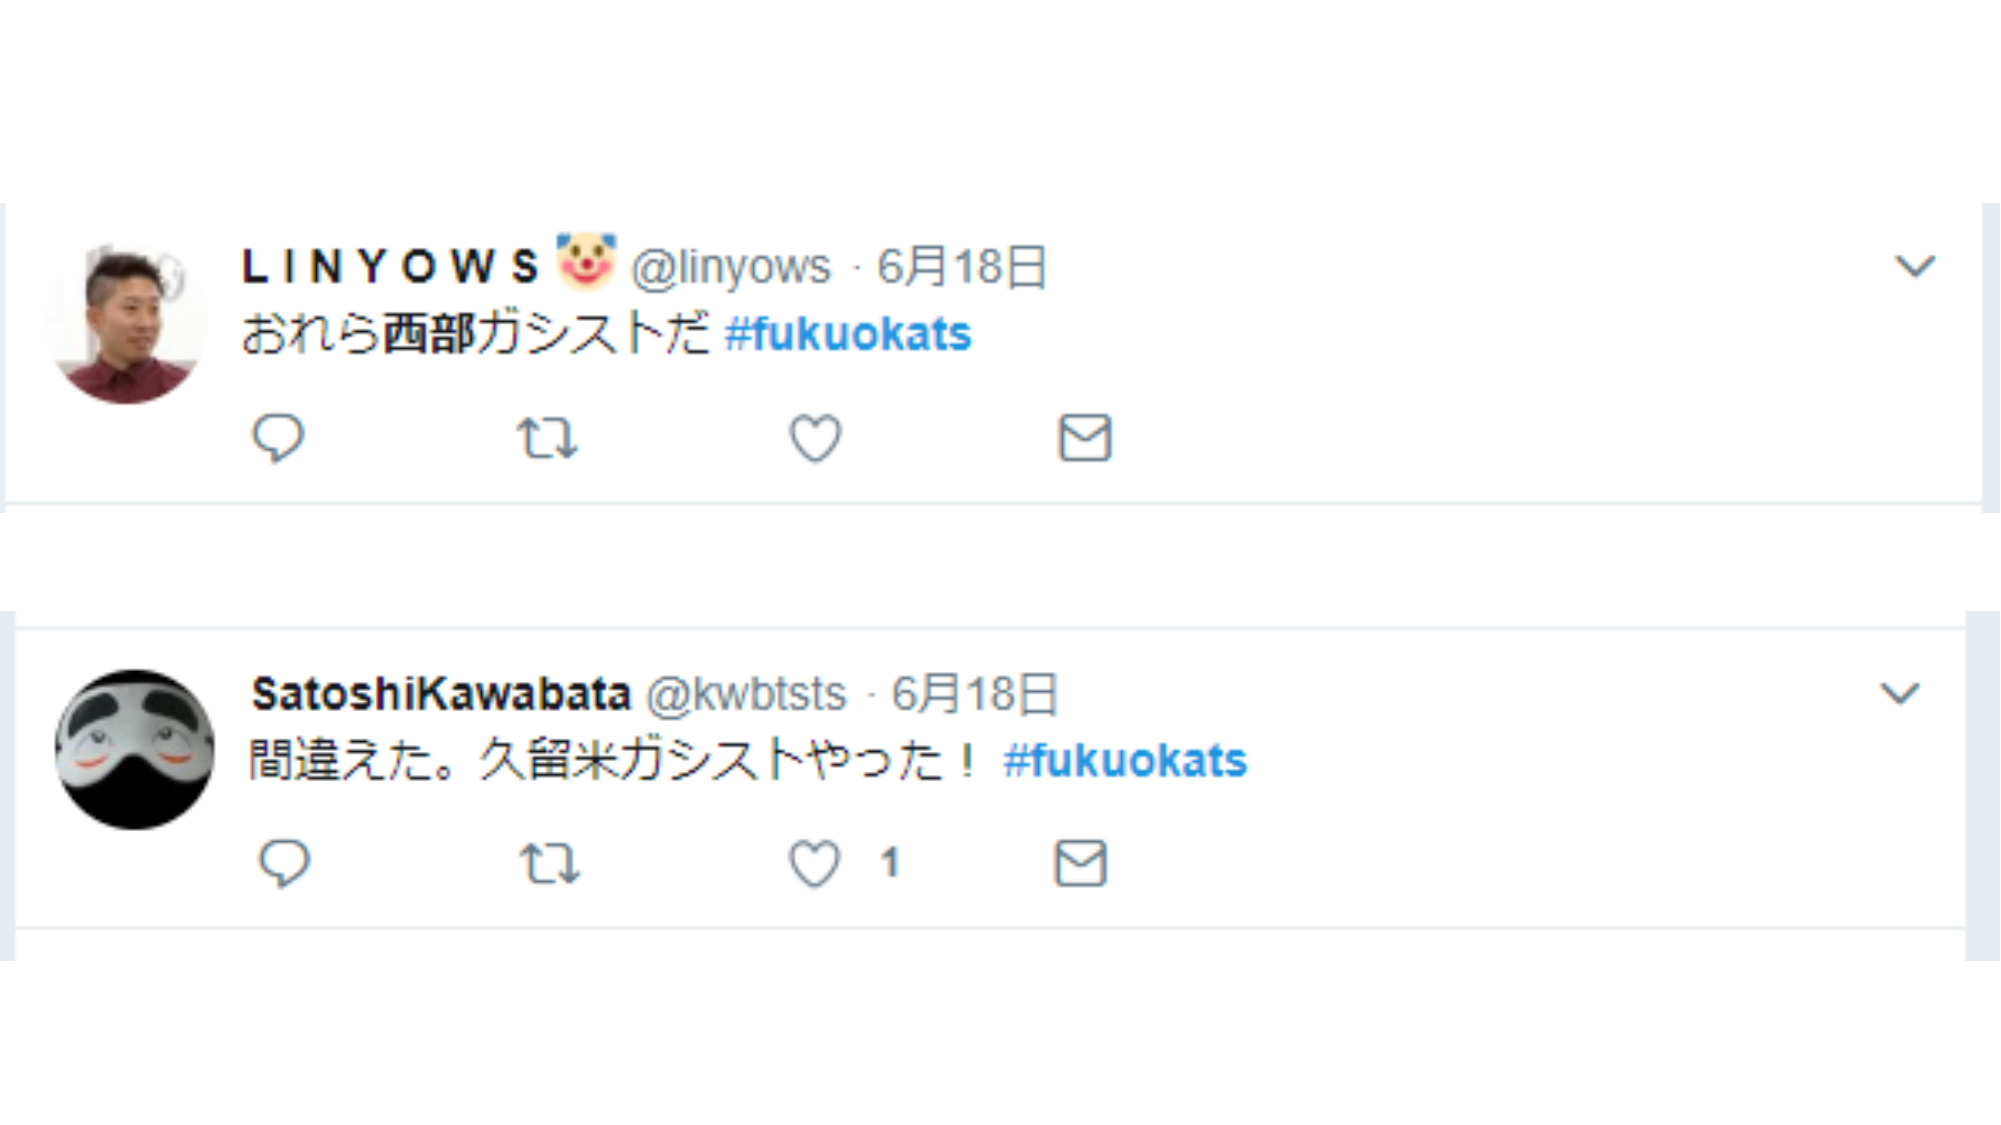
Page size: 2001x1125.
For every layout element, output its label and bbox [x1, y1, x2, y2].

picture [0, 611, 2000, 961]
picture [0, 203, 2000, 513]
